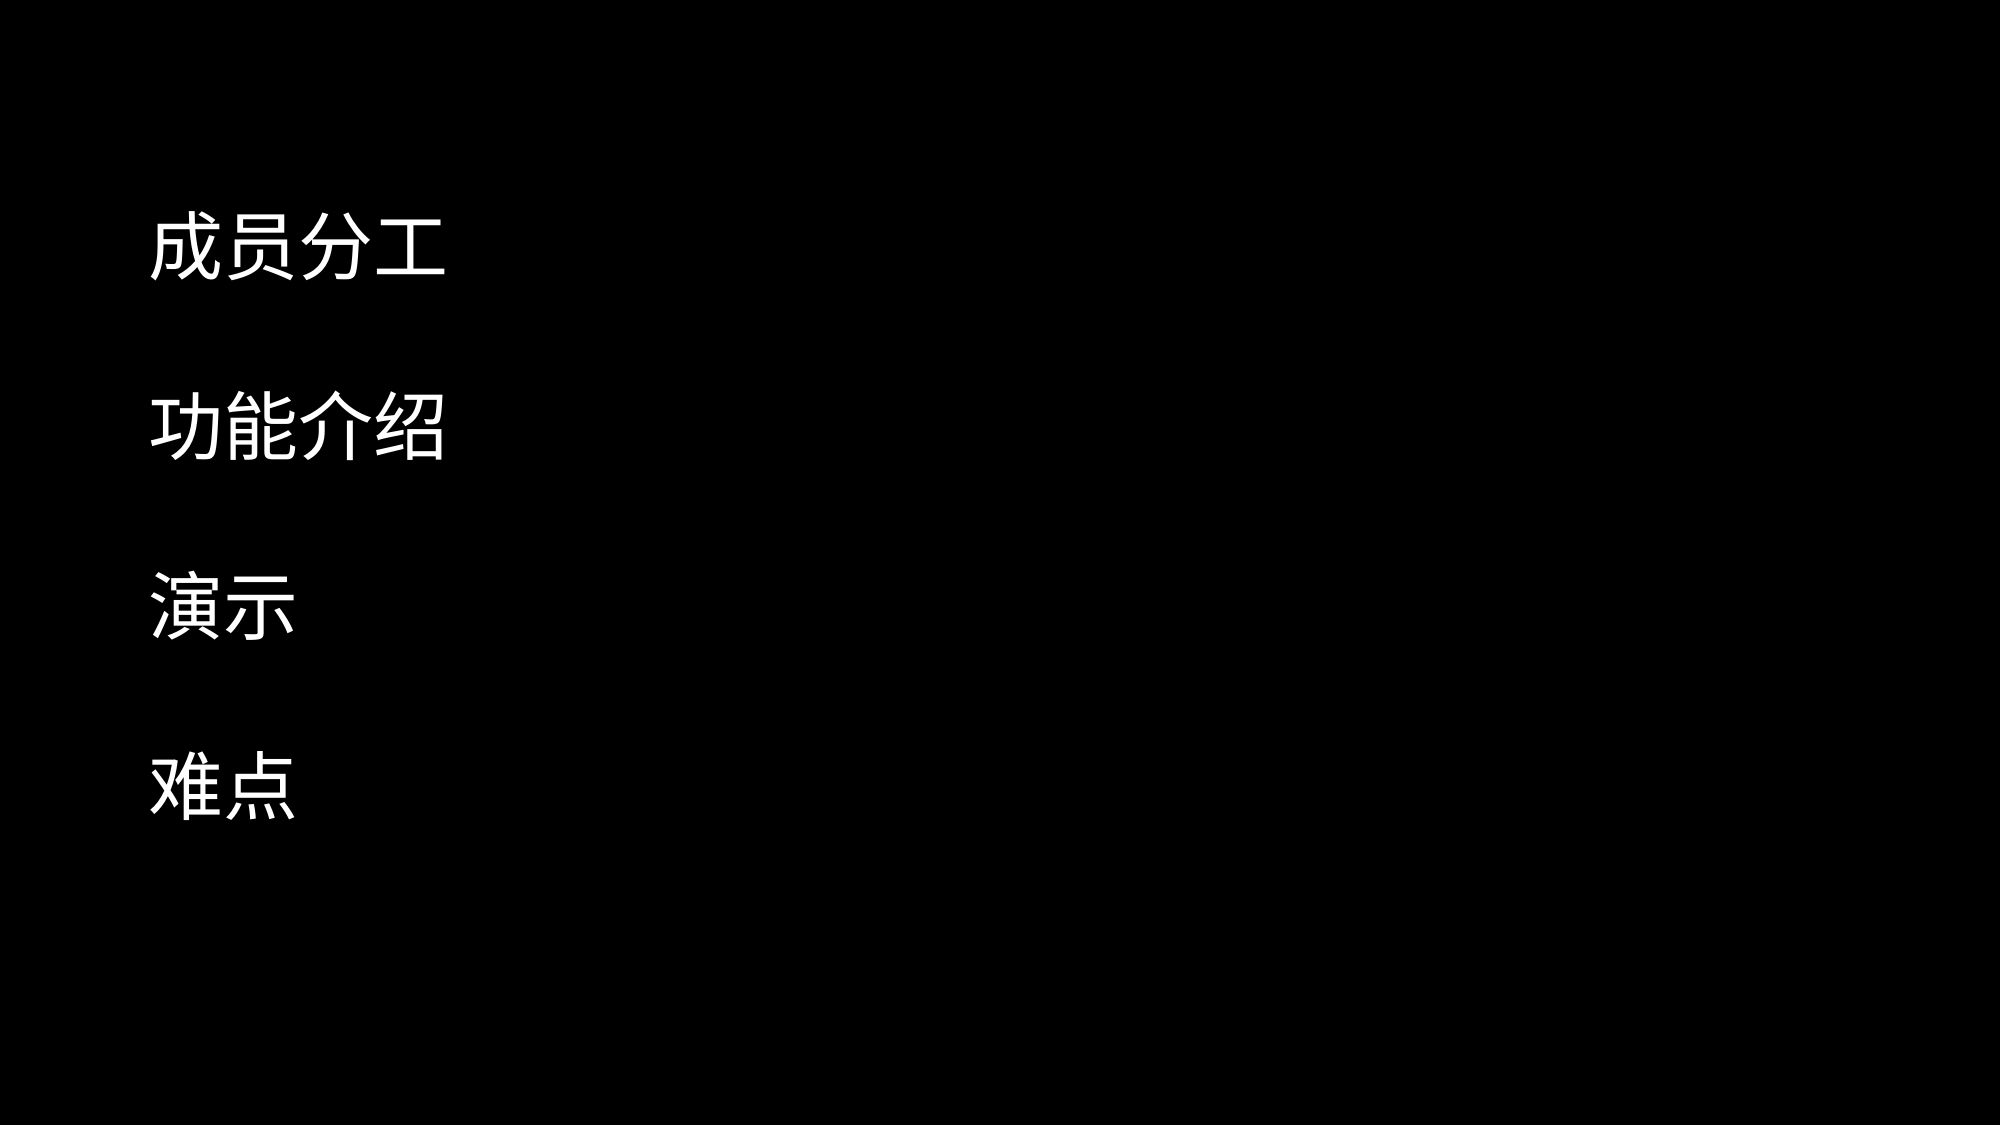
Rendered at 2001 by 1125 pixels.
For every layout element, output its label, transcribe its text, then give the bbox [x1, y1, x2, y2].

list 成员分工 功能介绍 演示 难点 [133, 192, 1859, 906]
